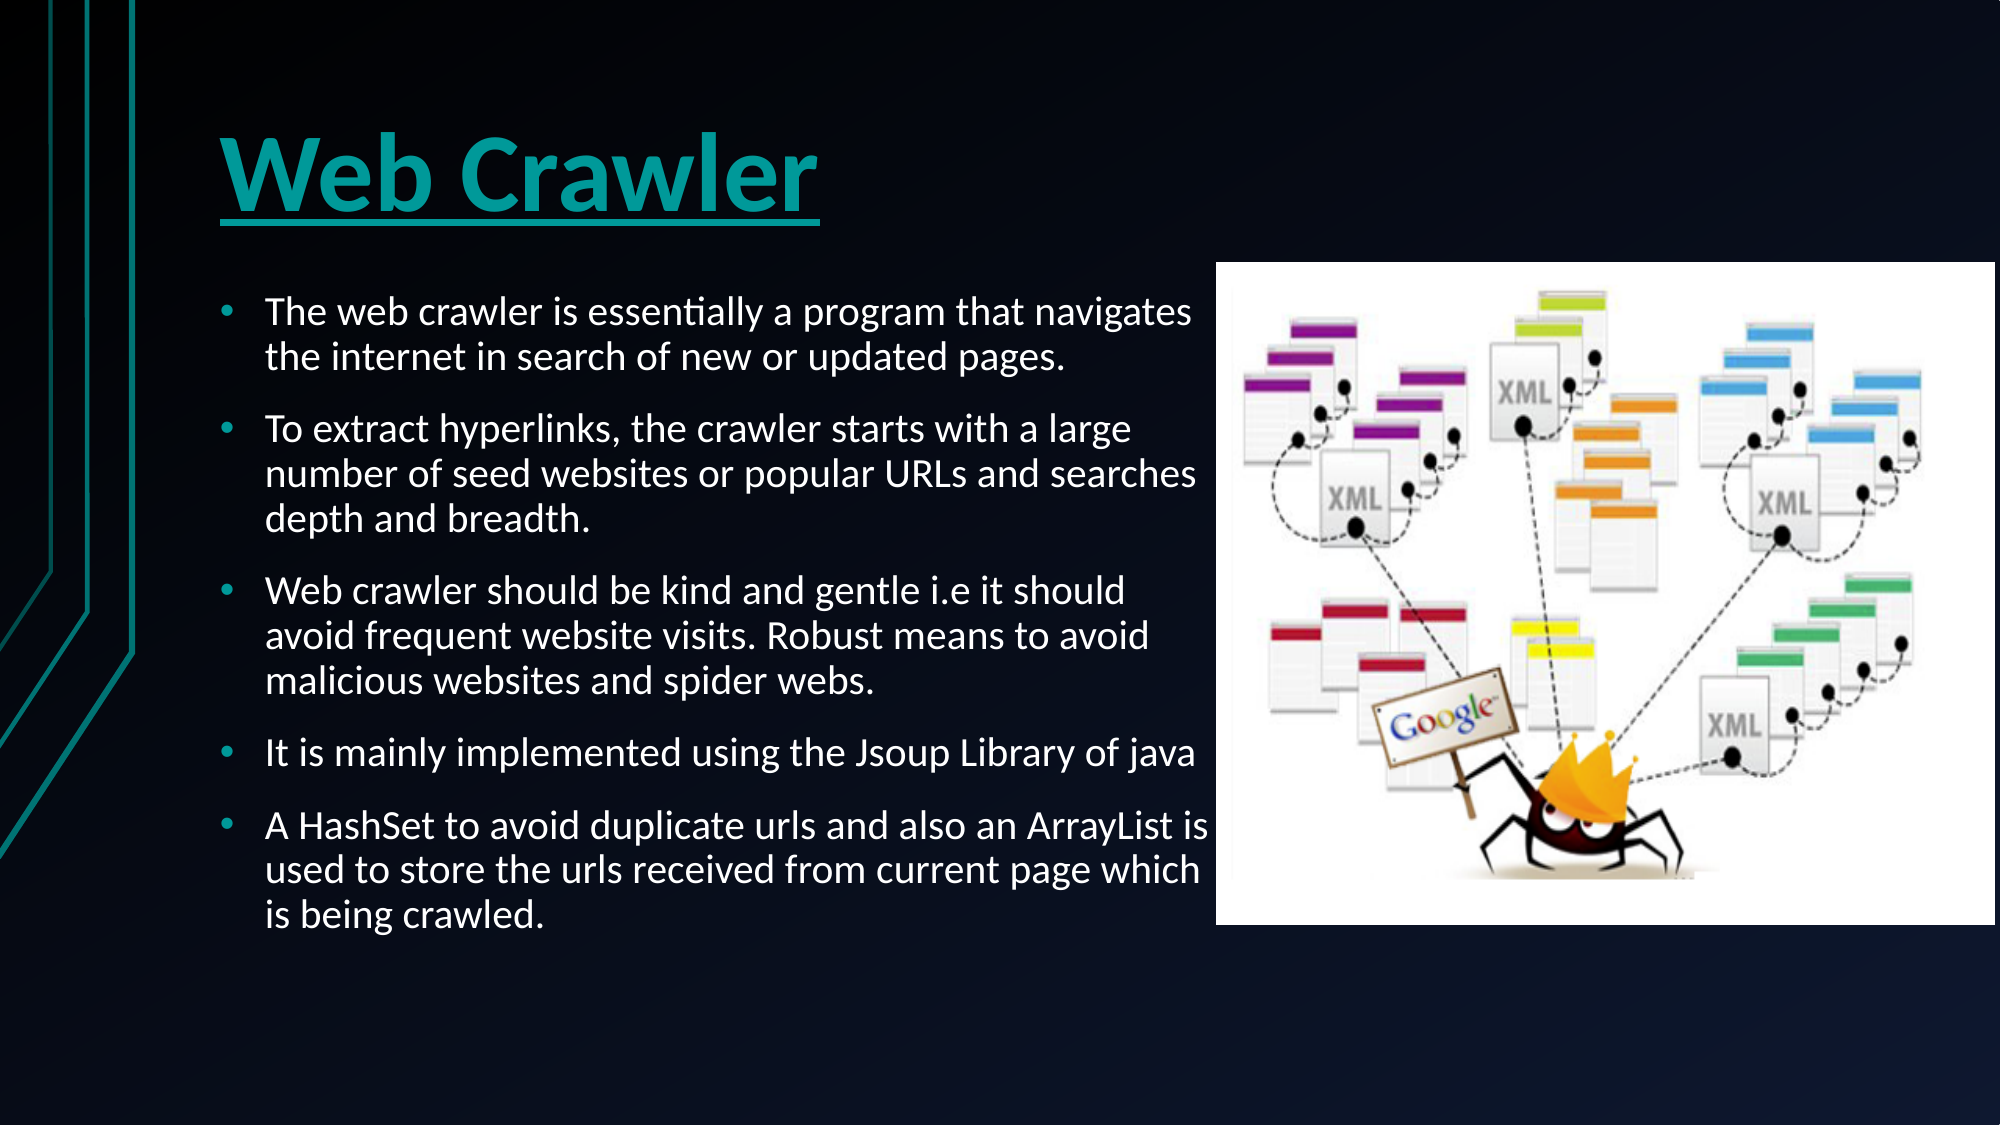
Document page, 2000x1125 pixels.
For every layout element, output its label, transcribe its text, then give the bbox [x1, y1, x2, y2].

list The web crawler is essentially a program that navigates the internet in search of new or updated pages. To extract hyperlinks, the crawler starts with a large number of seed websites or popular URLs and searches depth and breadth. Web crawler should be kind and gentle i.e it should avoid frequent website visits. Robust means to avoid malicious websites and spider webs. It is mainly implemented using the Jsoup Library of java A HashSet to avoid duplicate urls and also an ArrayList is used to store the urls received from current page which is being crawled. [199, 279, 1238, 1013]
title Web Crawler [199, 45, 1900, 246]
picture [1215, 262, 1995, 926]
